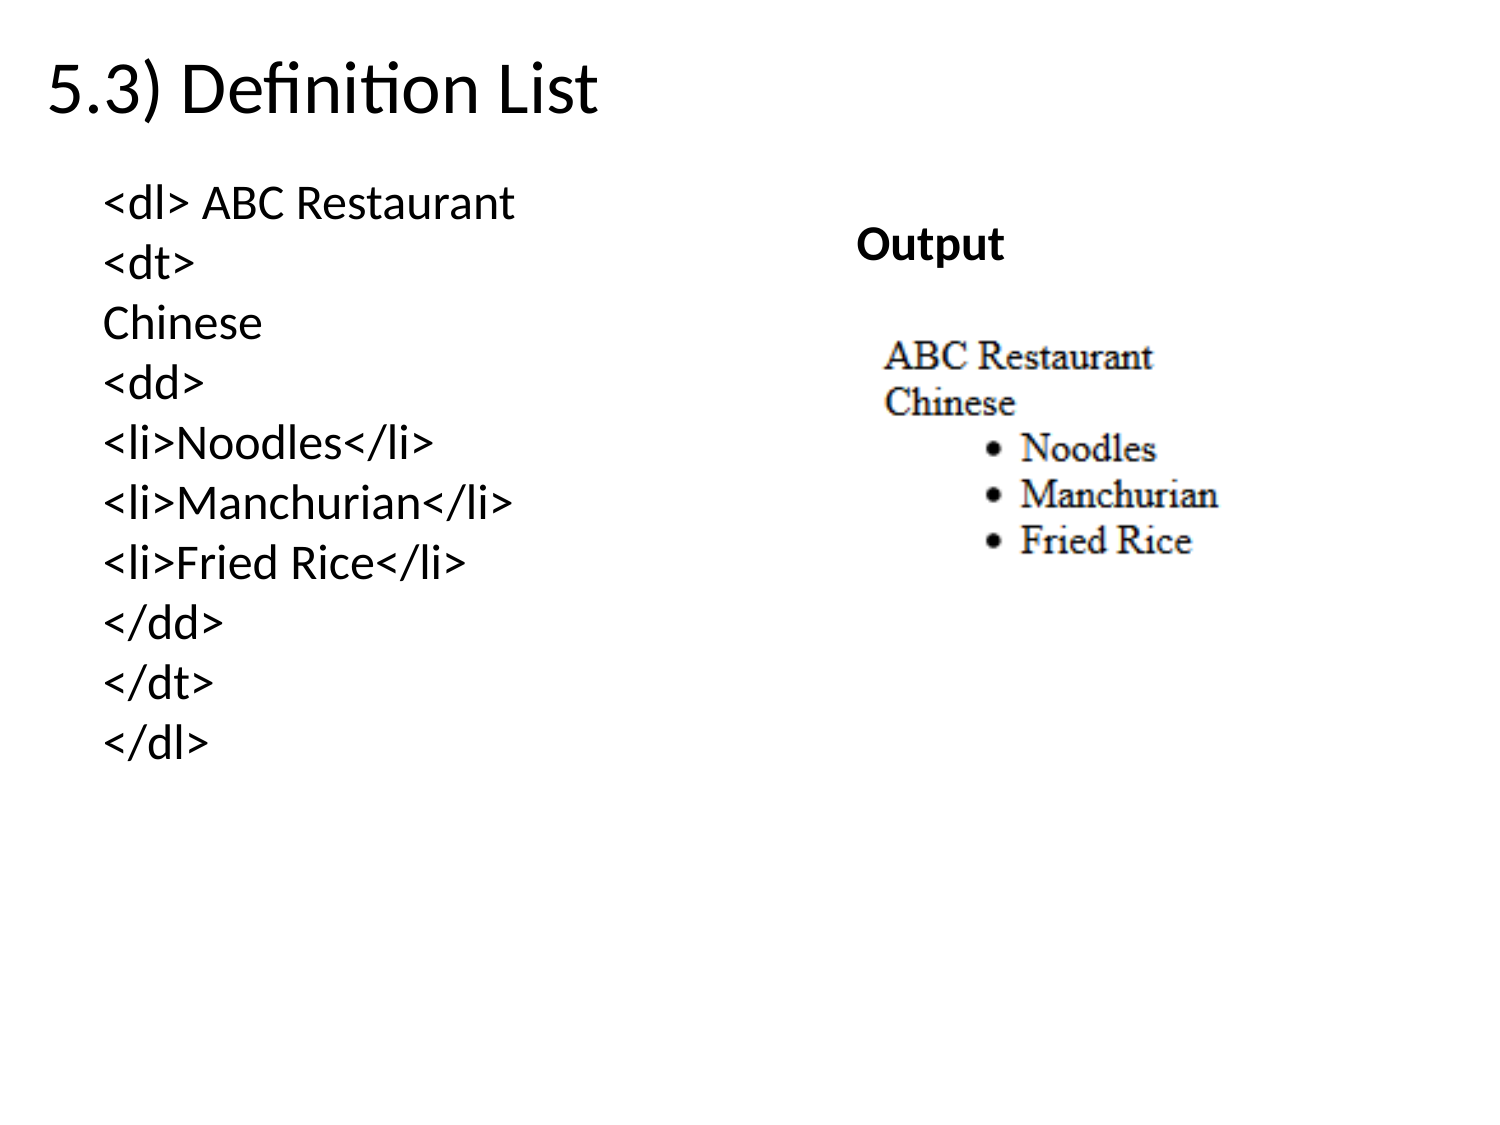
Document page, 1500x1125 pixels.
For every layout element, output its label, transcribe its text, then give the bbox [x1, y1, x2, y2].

text_box Output [841, 203, 1021, 279]
picture [874, 329, 1298, 585]
title 5.3) Definition List [31, 17, 1469, 150]
text_box <dl> ABC Restaurant <dt> Chinese <dd> <li>Noodles</li> <li>Manchurian</li> <li>Fried Rice</li> </dd> </dt> </dl> [88, 162, 531, 777]
